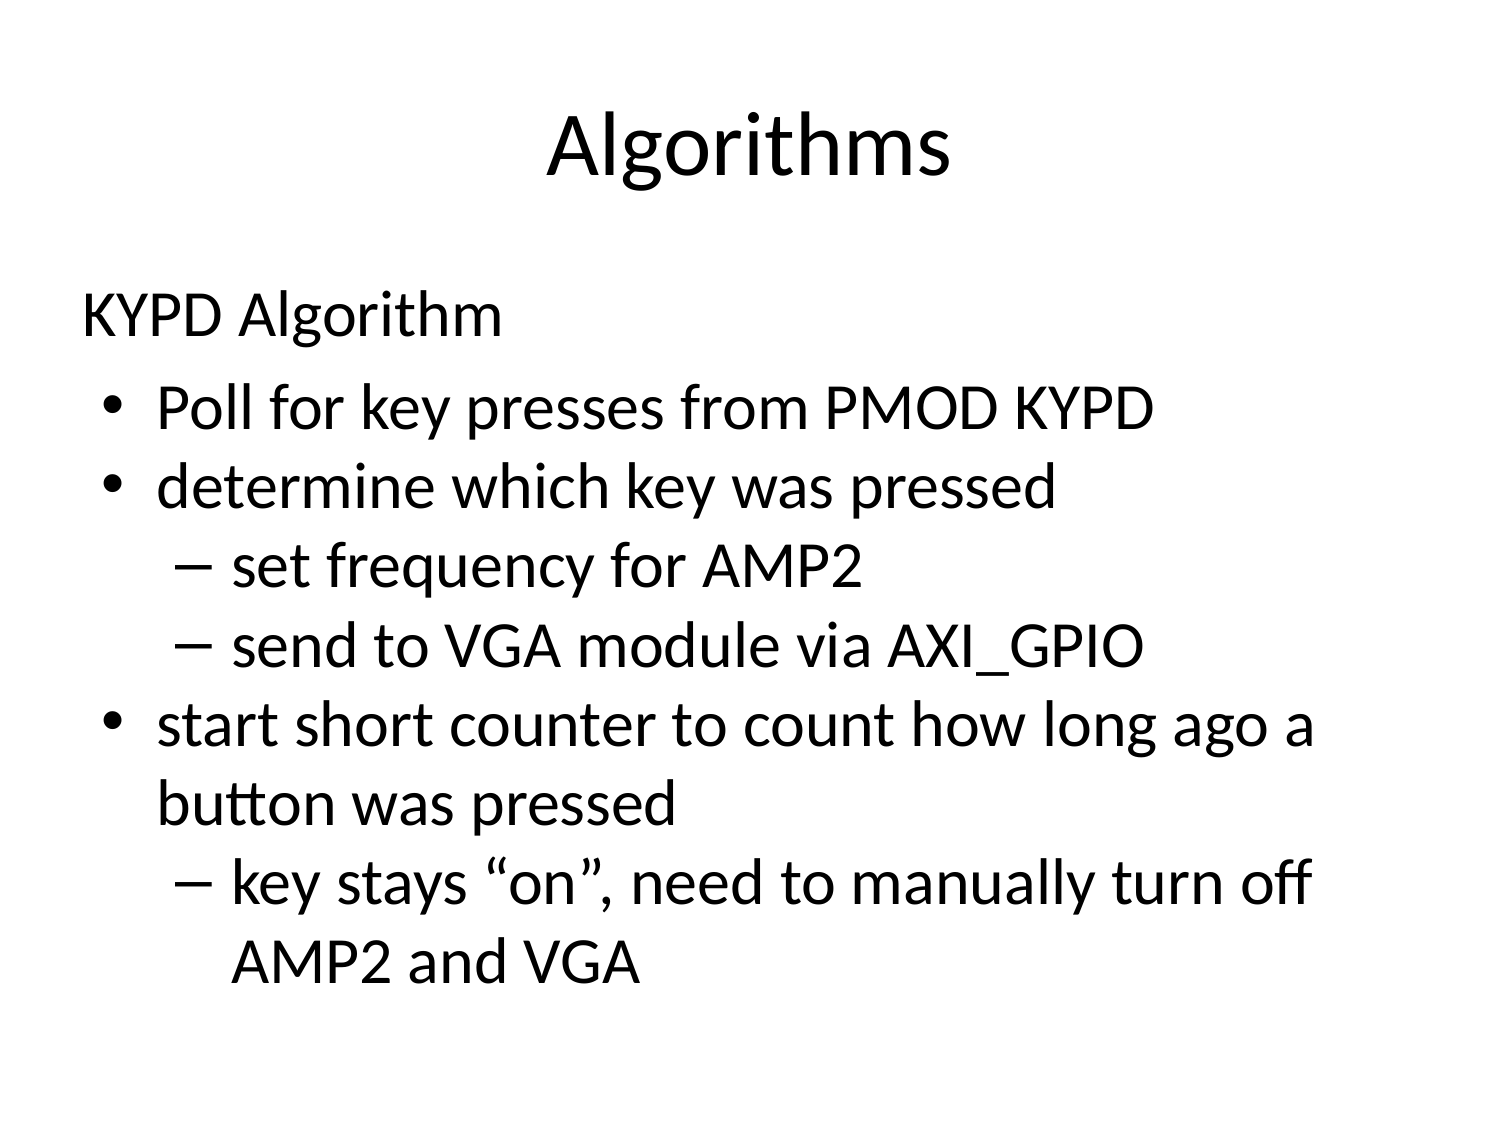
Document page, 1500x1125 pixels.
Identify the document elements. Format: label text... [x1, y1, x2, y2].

list KYPD Algorithm Poll for key presses from PMOD KYPD determine which key was pressed set frequency for AMP2 send to VGA module via AXI_GPIO start short counter to count how long ago a button was pressed key stays “on”, need to manually turn off AMP2 and VGA [75, 262, 1425, 1005]
title Algorithms [75, 45, 1425, 233]
